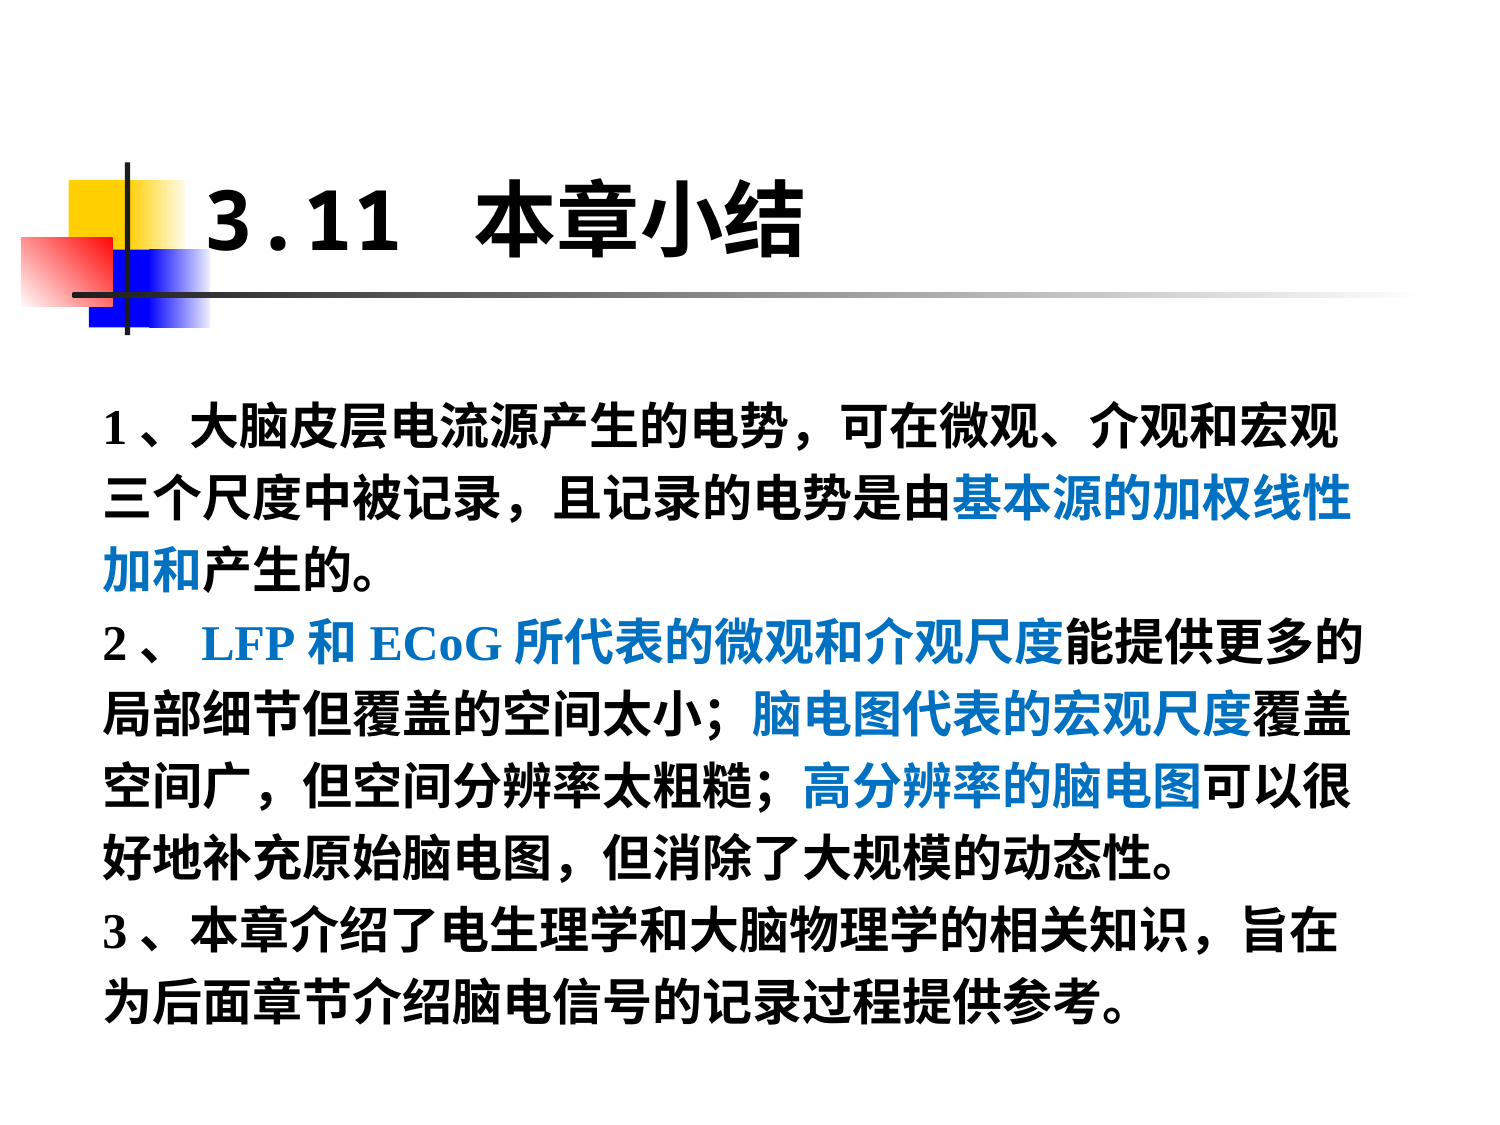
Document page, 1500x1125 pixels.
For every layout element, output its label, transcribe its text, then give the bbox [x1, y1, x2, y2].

text_box 1、大脑皮层电流源产生的电势，可在微观、介观和宏观三个尺度中被记录，且记录的电势是由基本源的加权线性加和产生的。 2、LFP和ECoG所代表的微观和介观尺度能提供更多的局部细节但覆盖的空间太小；脑电图代表的宏观尺度覆盖空间广，但空间分辨率太粗糙；高分辨率的脑电图可以很好地补充原始脑电图，但消除了大规模的动态性。 3、本章介绍了电生理学和大脑物理学的相关知识，旨在为后面章节介绍脑电信号的记录过程提供参考。 [87, 375, 1388, 1038]
title 3.11 本章小结 [188, 35, 1468, 275]
